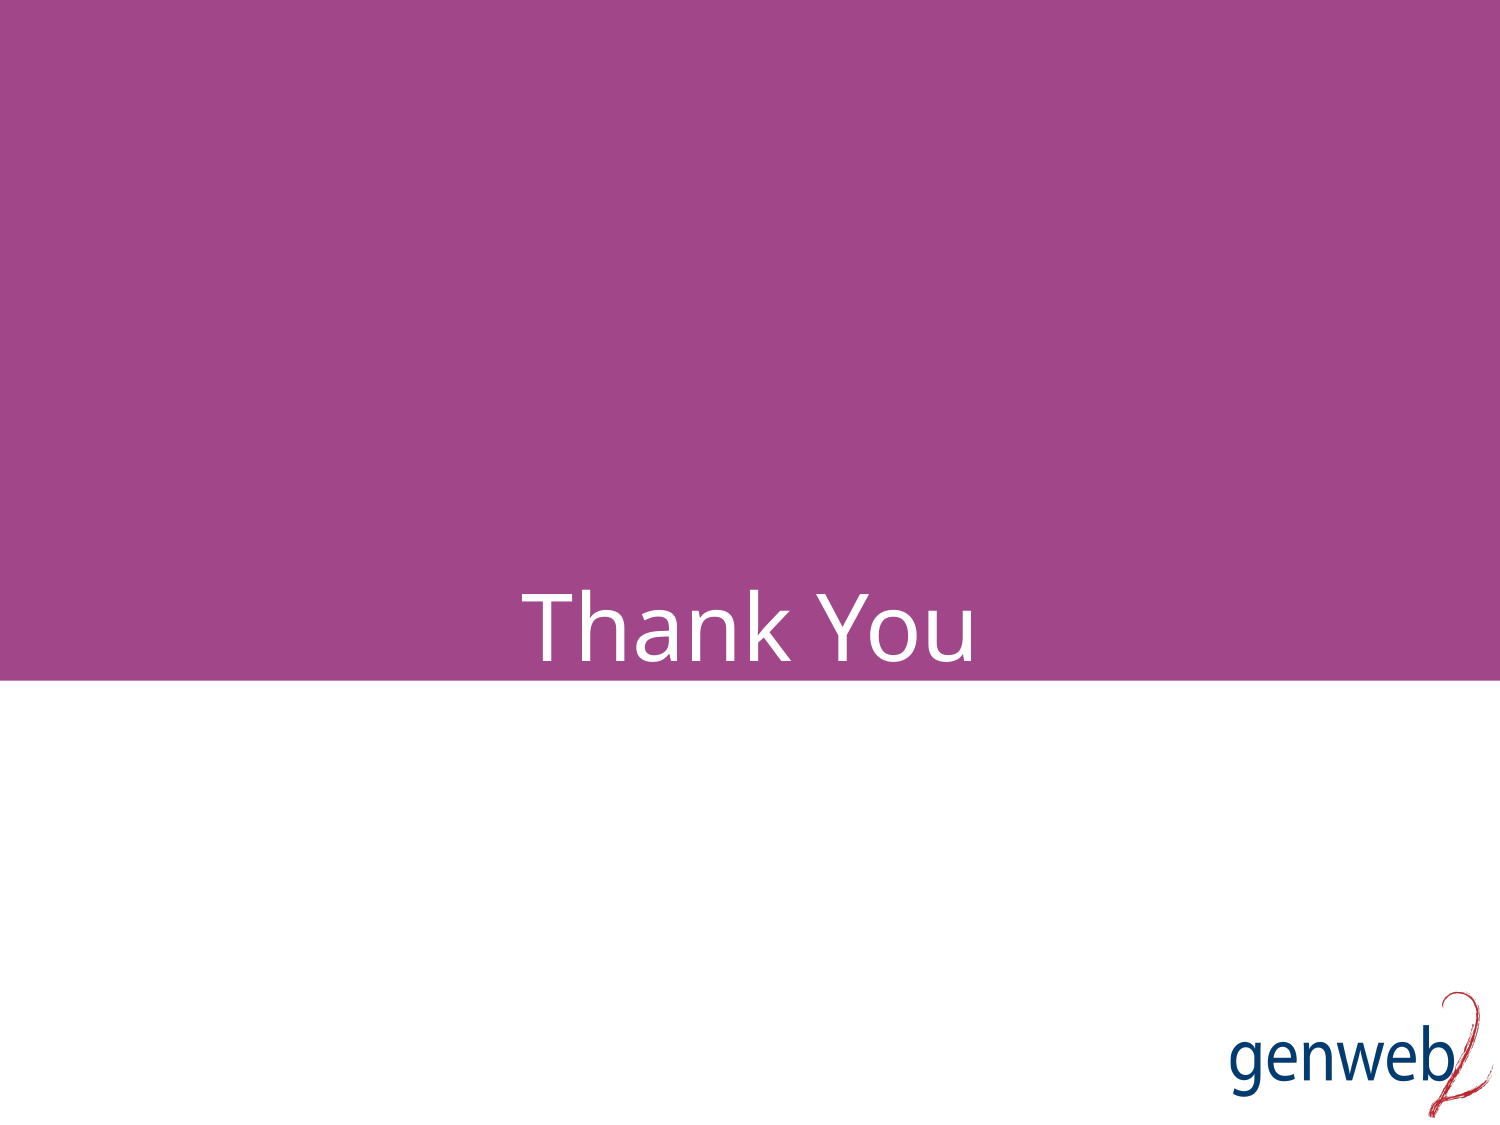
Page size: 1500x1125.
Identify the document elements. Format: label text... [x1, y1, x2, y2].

text_box [0, 0, 1500, 681]
text_box Thank You [429, 558, 1071, 681]
picture [1230, 990, 1495, 1118]
